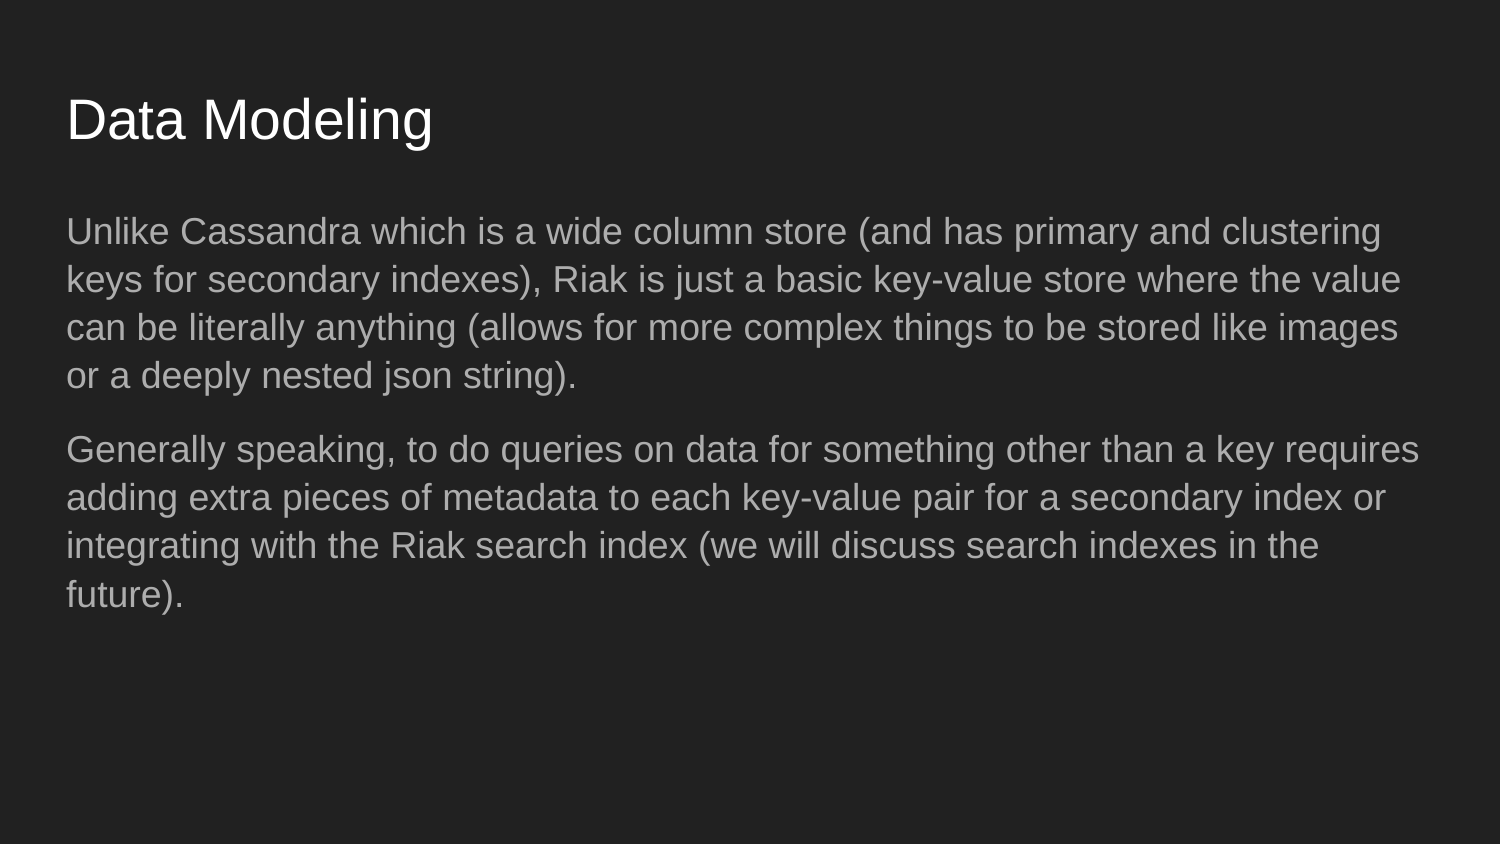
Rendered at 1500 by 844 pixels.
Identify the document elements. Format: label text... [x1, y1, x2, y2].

title Data Modeling [51, 72, 1449, 167]
list Unlike Cassandra which is a wide column store (and has primary and clustering keys for secondary indexes), Riak is just a basic key-value store where the value can be literally anything (allows for more complex things to be stored like images or a deeply nested json string). Generally speaking, to do queries on data for something other than a key requires adding extra pieces of metadata to each key-value pair for a secondary index or integrating with the Riak search index (we will discuss search indexes in the future). [51, 189, 1449, 750]
